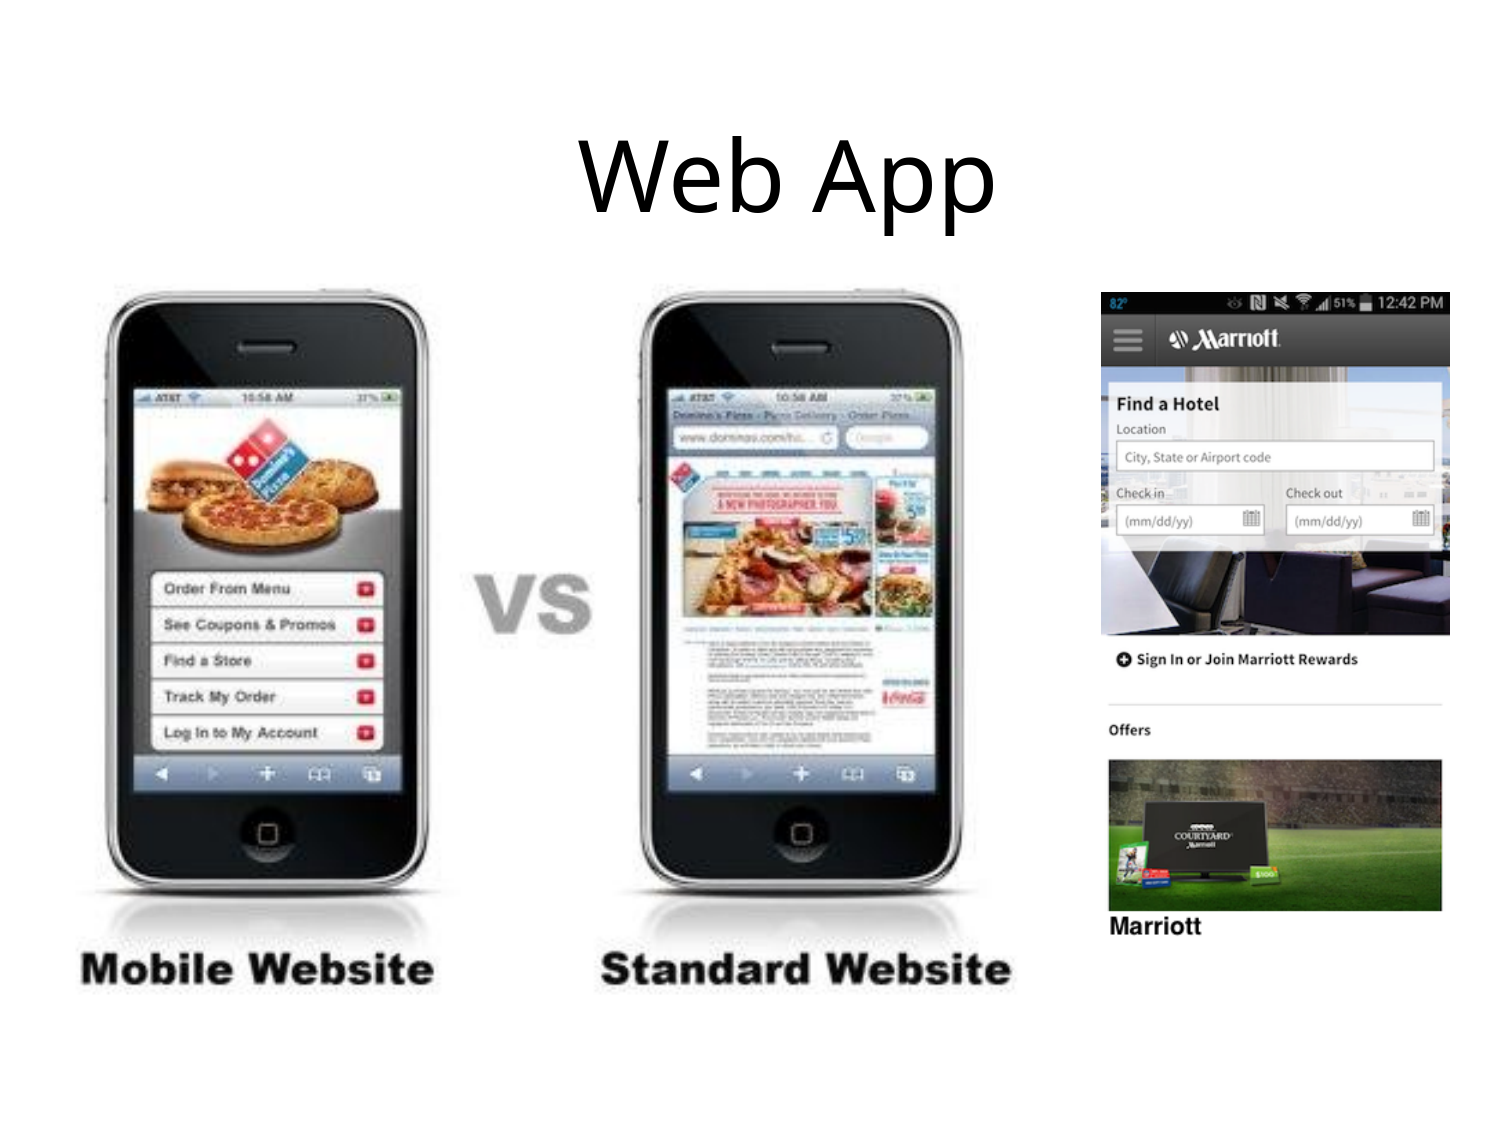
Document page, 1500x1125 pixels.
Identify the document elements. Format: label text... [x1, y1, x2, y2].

picture [1101, 292, 1451, 943]
text_box Web App [562, 105, 1090, 241]
picture [0, 245, 1076, 1043]
